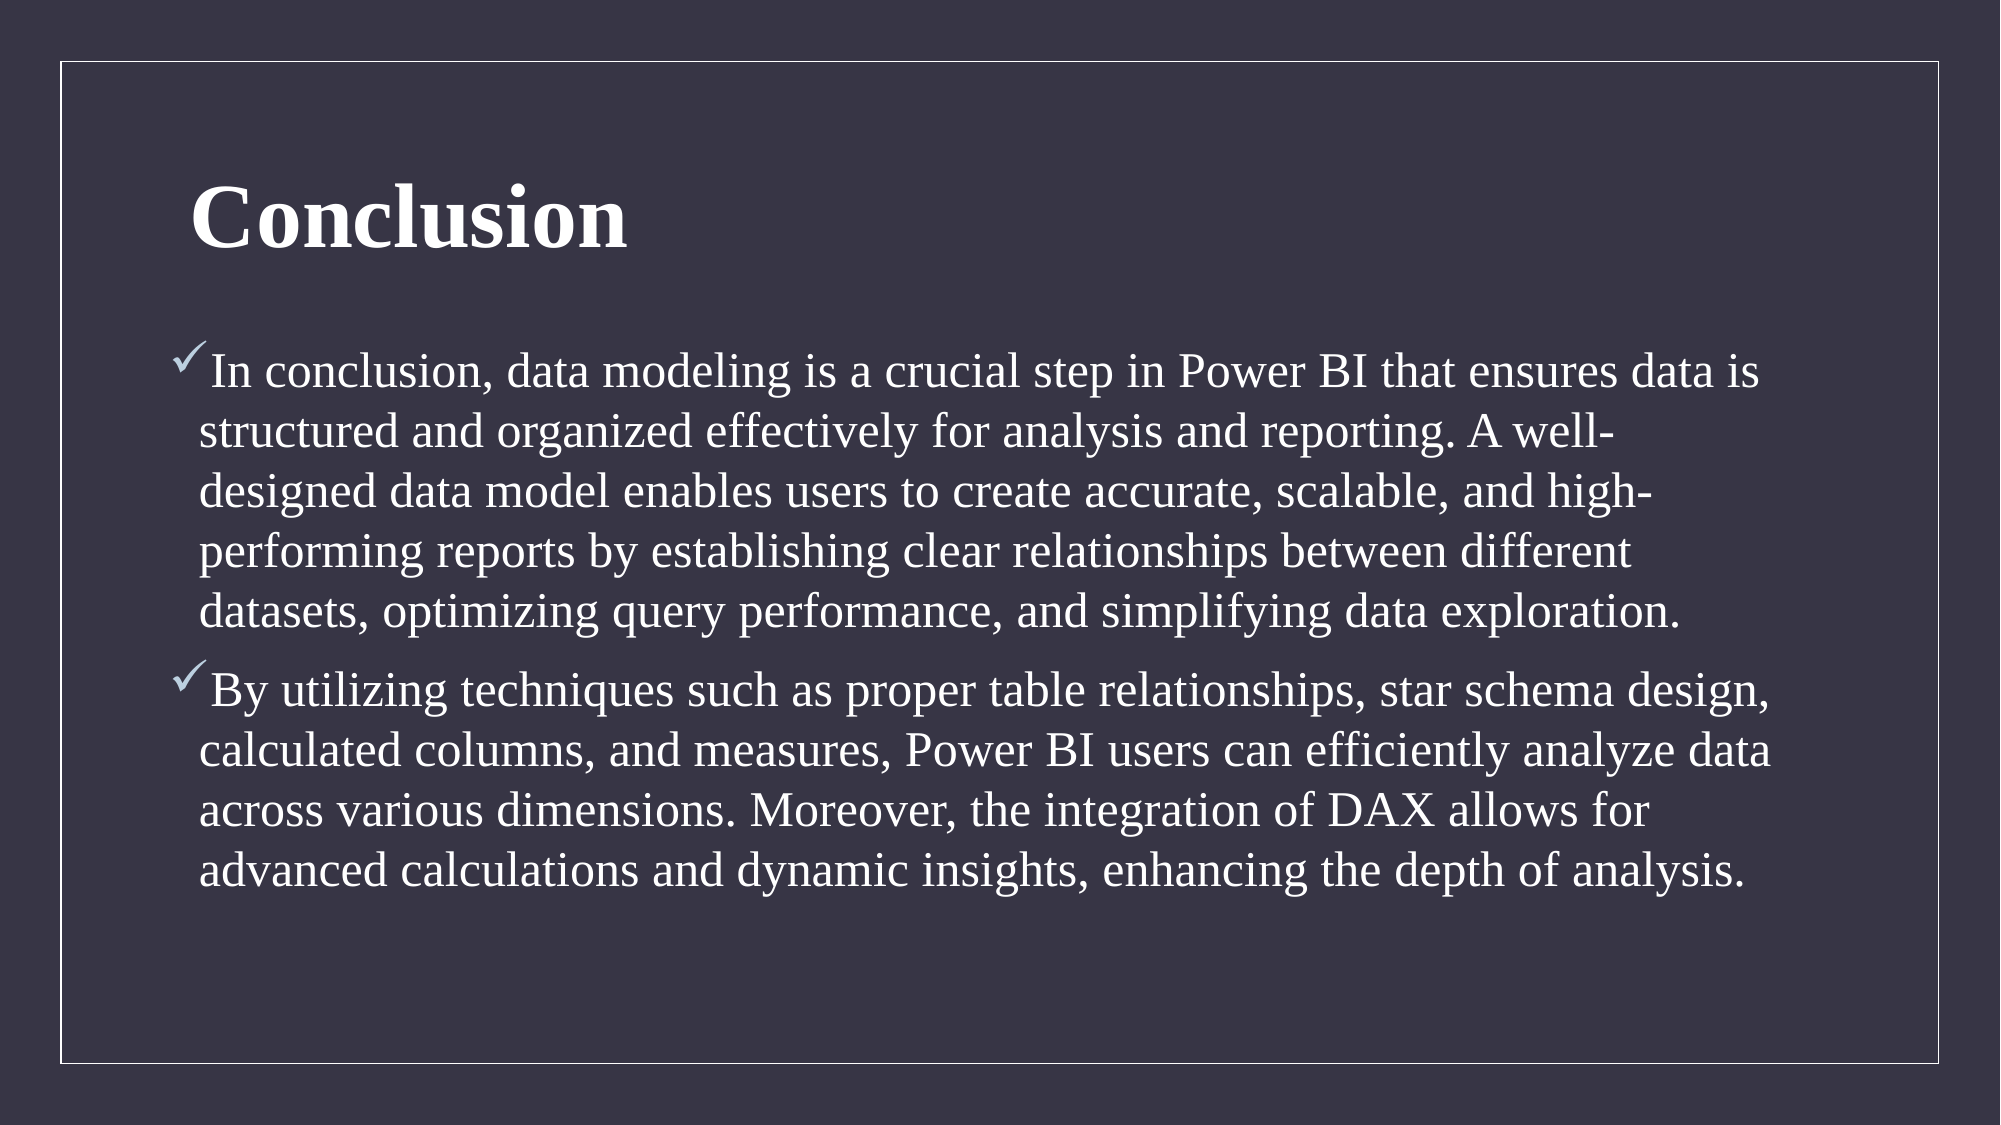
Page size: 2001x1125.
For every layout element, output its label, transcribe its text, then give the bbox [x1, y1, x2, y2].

title Conclusion [174, 105, 1825, 331]
list In conclusion, data modeling is a crucial step in Power BI that ensures data is structured and organized effectively for analysis and reporting. A well-designed data model enables users to create accurate, scalable, and high-performing reports by establishing clear relationships between different datasets, optimizing query performance, and simplifying data exploration. By utilizing techniques such as proper table relationships, star schema design, calculated columns, and measures, Power BI users can efficiently analyze data across various dimensions. Moreover, the integration of DAX allows for advanced calculations and dynamic insights, enhancing the depth of analysis. [153, 330, 1804, 976]
